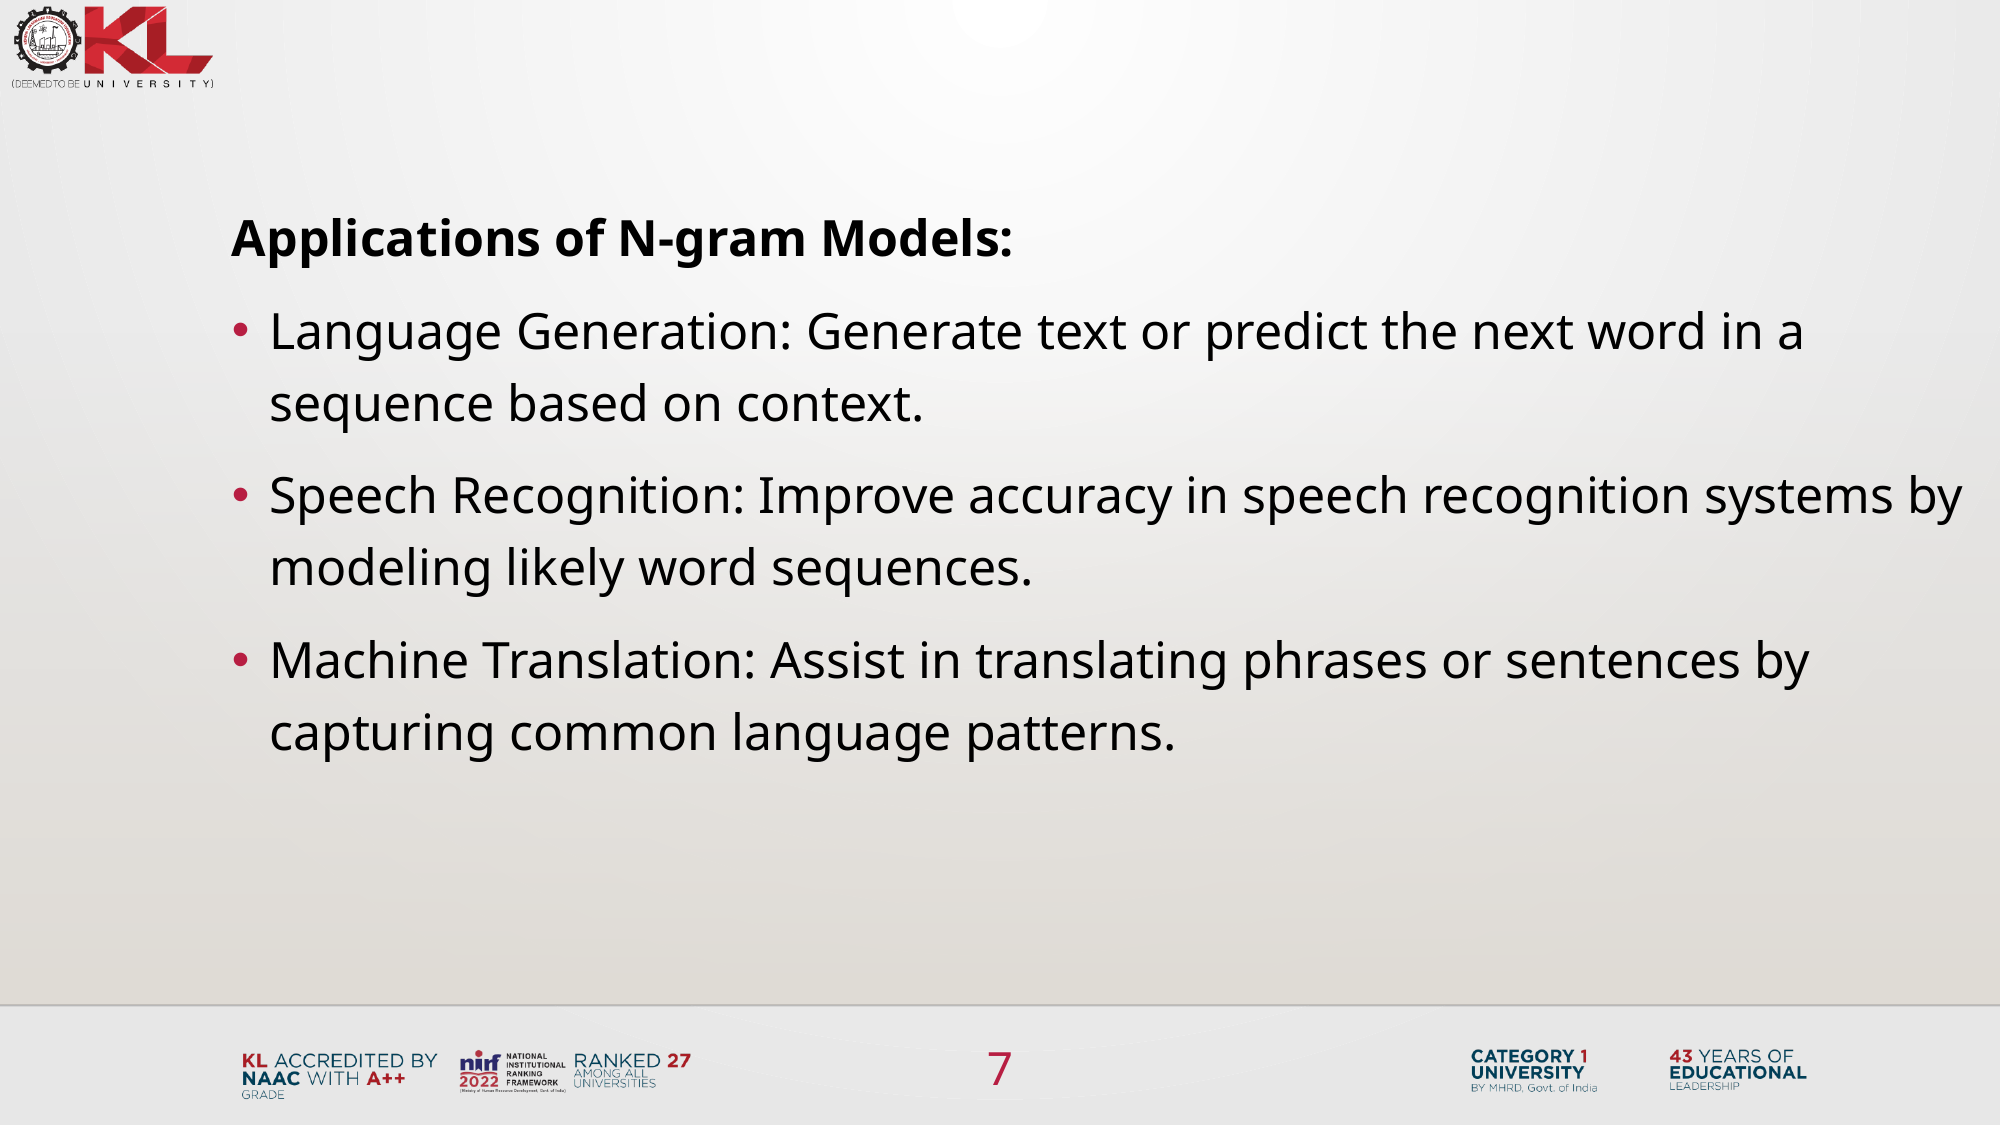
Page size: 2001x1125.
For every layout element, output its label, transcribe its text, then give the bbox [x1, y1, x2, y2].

picture [12, 5, 213, 88]
picture [238, 1045, 716, 1103]
slide_number 7 [933, 1031, 1067, 1115]
picture [1447, 1045, 1814, 1101]
list Applications of N-gram Models: Language Generation: Generate text or predict the next word in a sequence based on context. Speech Recognition: Improve accuracy in speech recognition systems by modeling likely word sequences. Machine Translation: Assist in translating phrases or sentences by capturing common language patterns. [216, 186, 2000, 945]
